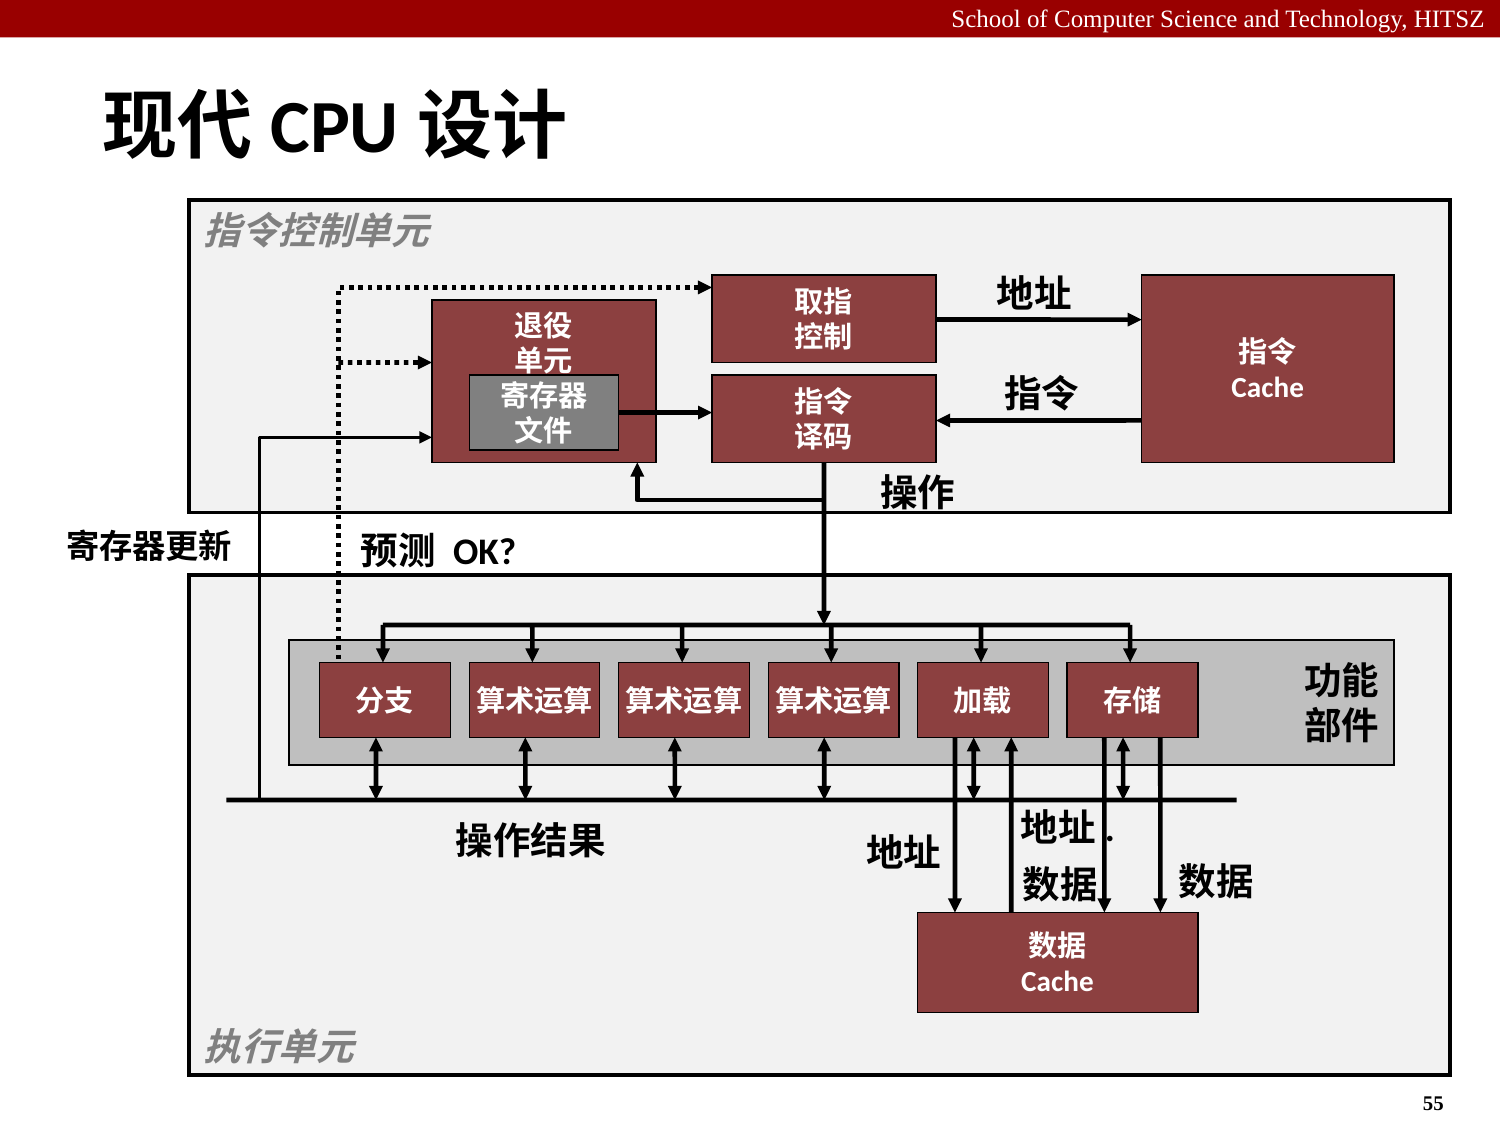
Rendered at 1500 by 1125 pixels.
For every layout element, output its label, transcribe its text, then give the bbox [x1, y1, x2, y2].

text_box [31, 199, 1451, 1076]
title 现代CPU设计 [87, 74, 1050, 170]
